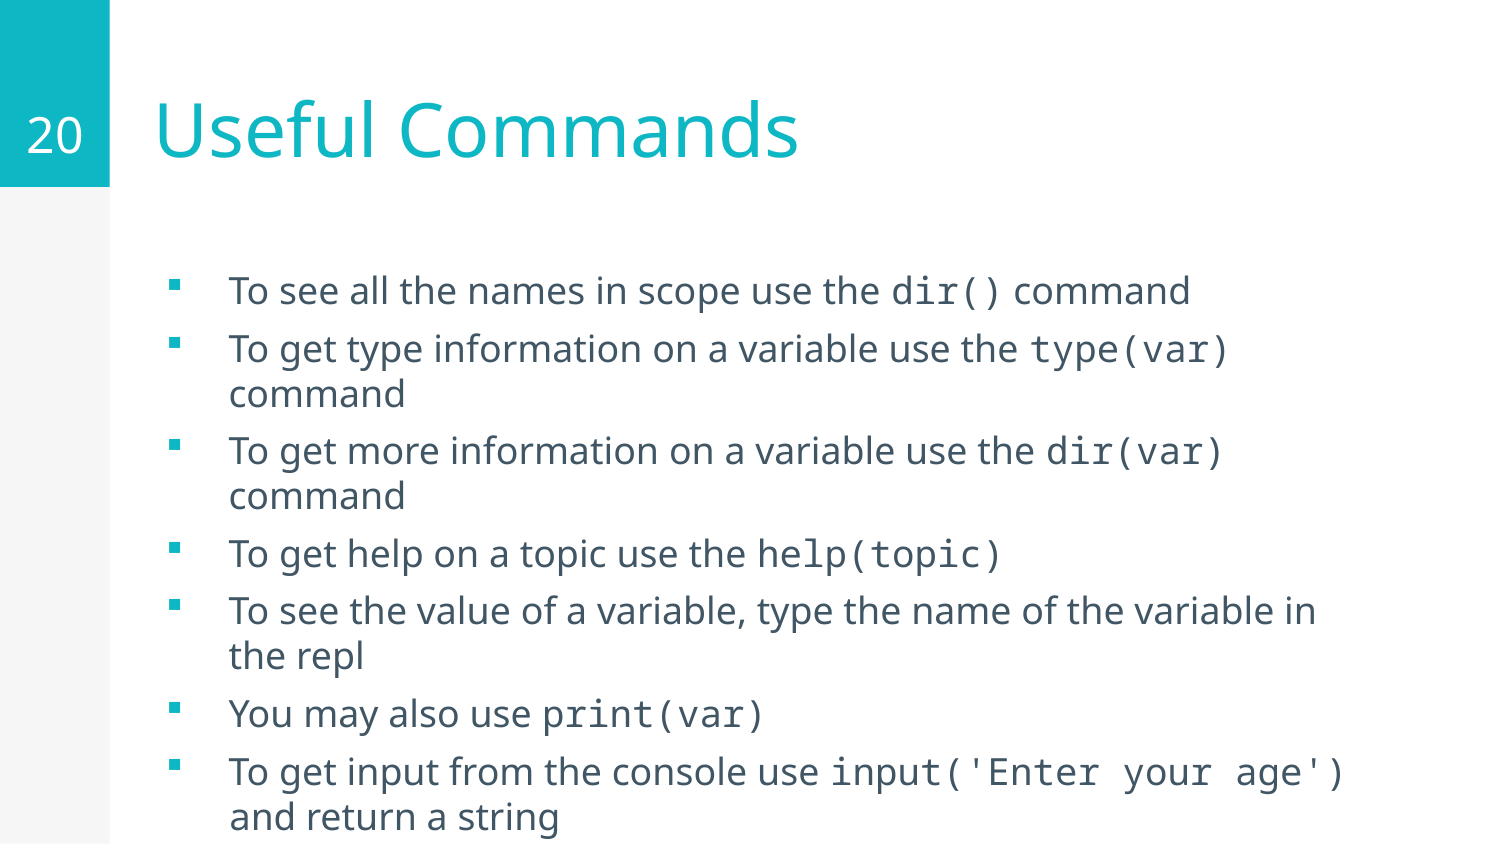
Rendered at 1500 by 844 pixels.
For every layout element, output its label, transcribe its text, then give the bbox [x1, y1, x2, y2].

title Useful Commands [138, 0, 1391, 188]
slide_number 20 [0, 0, 110, 187]
list To see all the names in scope use the dir() command To get type information on a variable use the type(var) command To get more information on a variable use the dir(var) command To get help on a topic use the help(topic) To see the value of a variable, type the name of the variable in the repl You may also use print(var) To get input from the console use input('Enter your age') and return a string [138, 252, 1391, 808]
